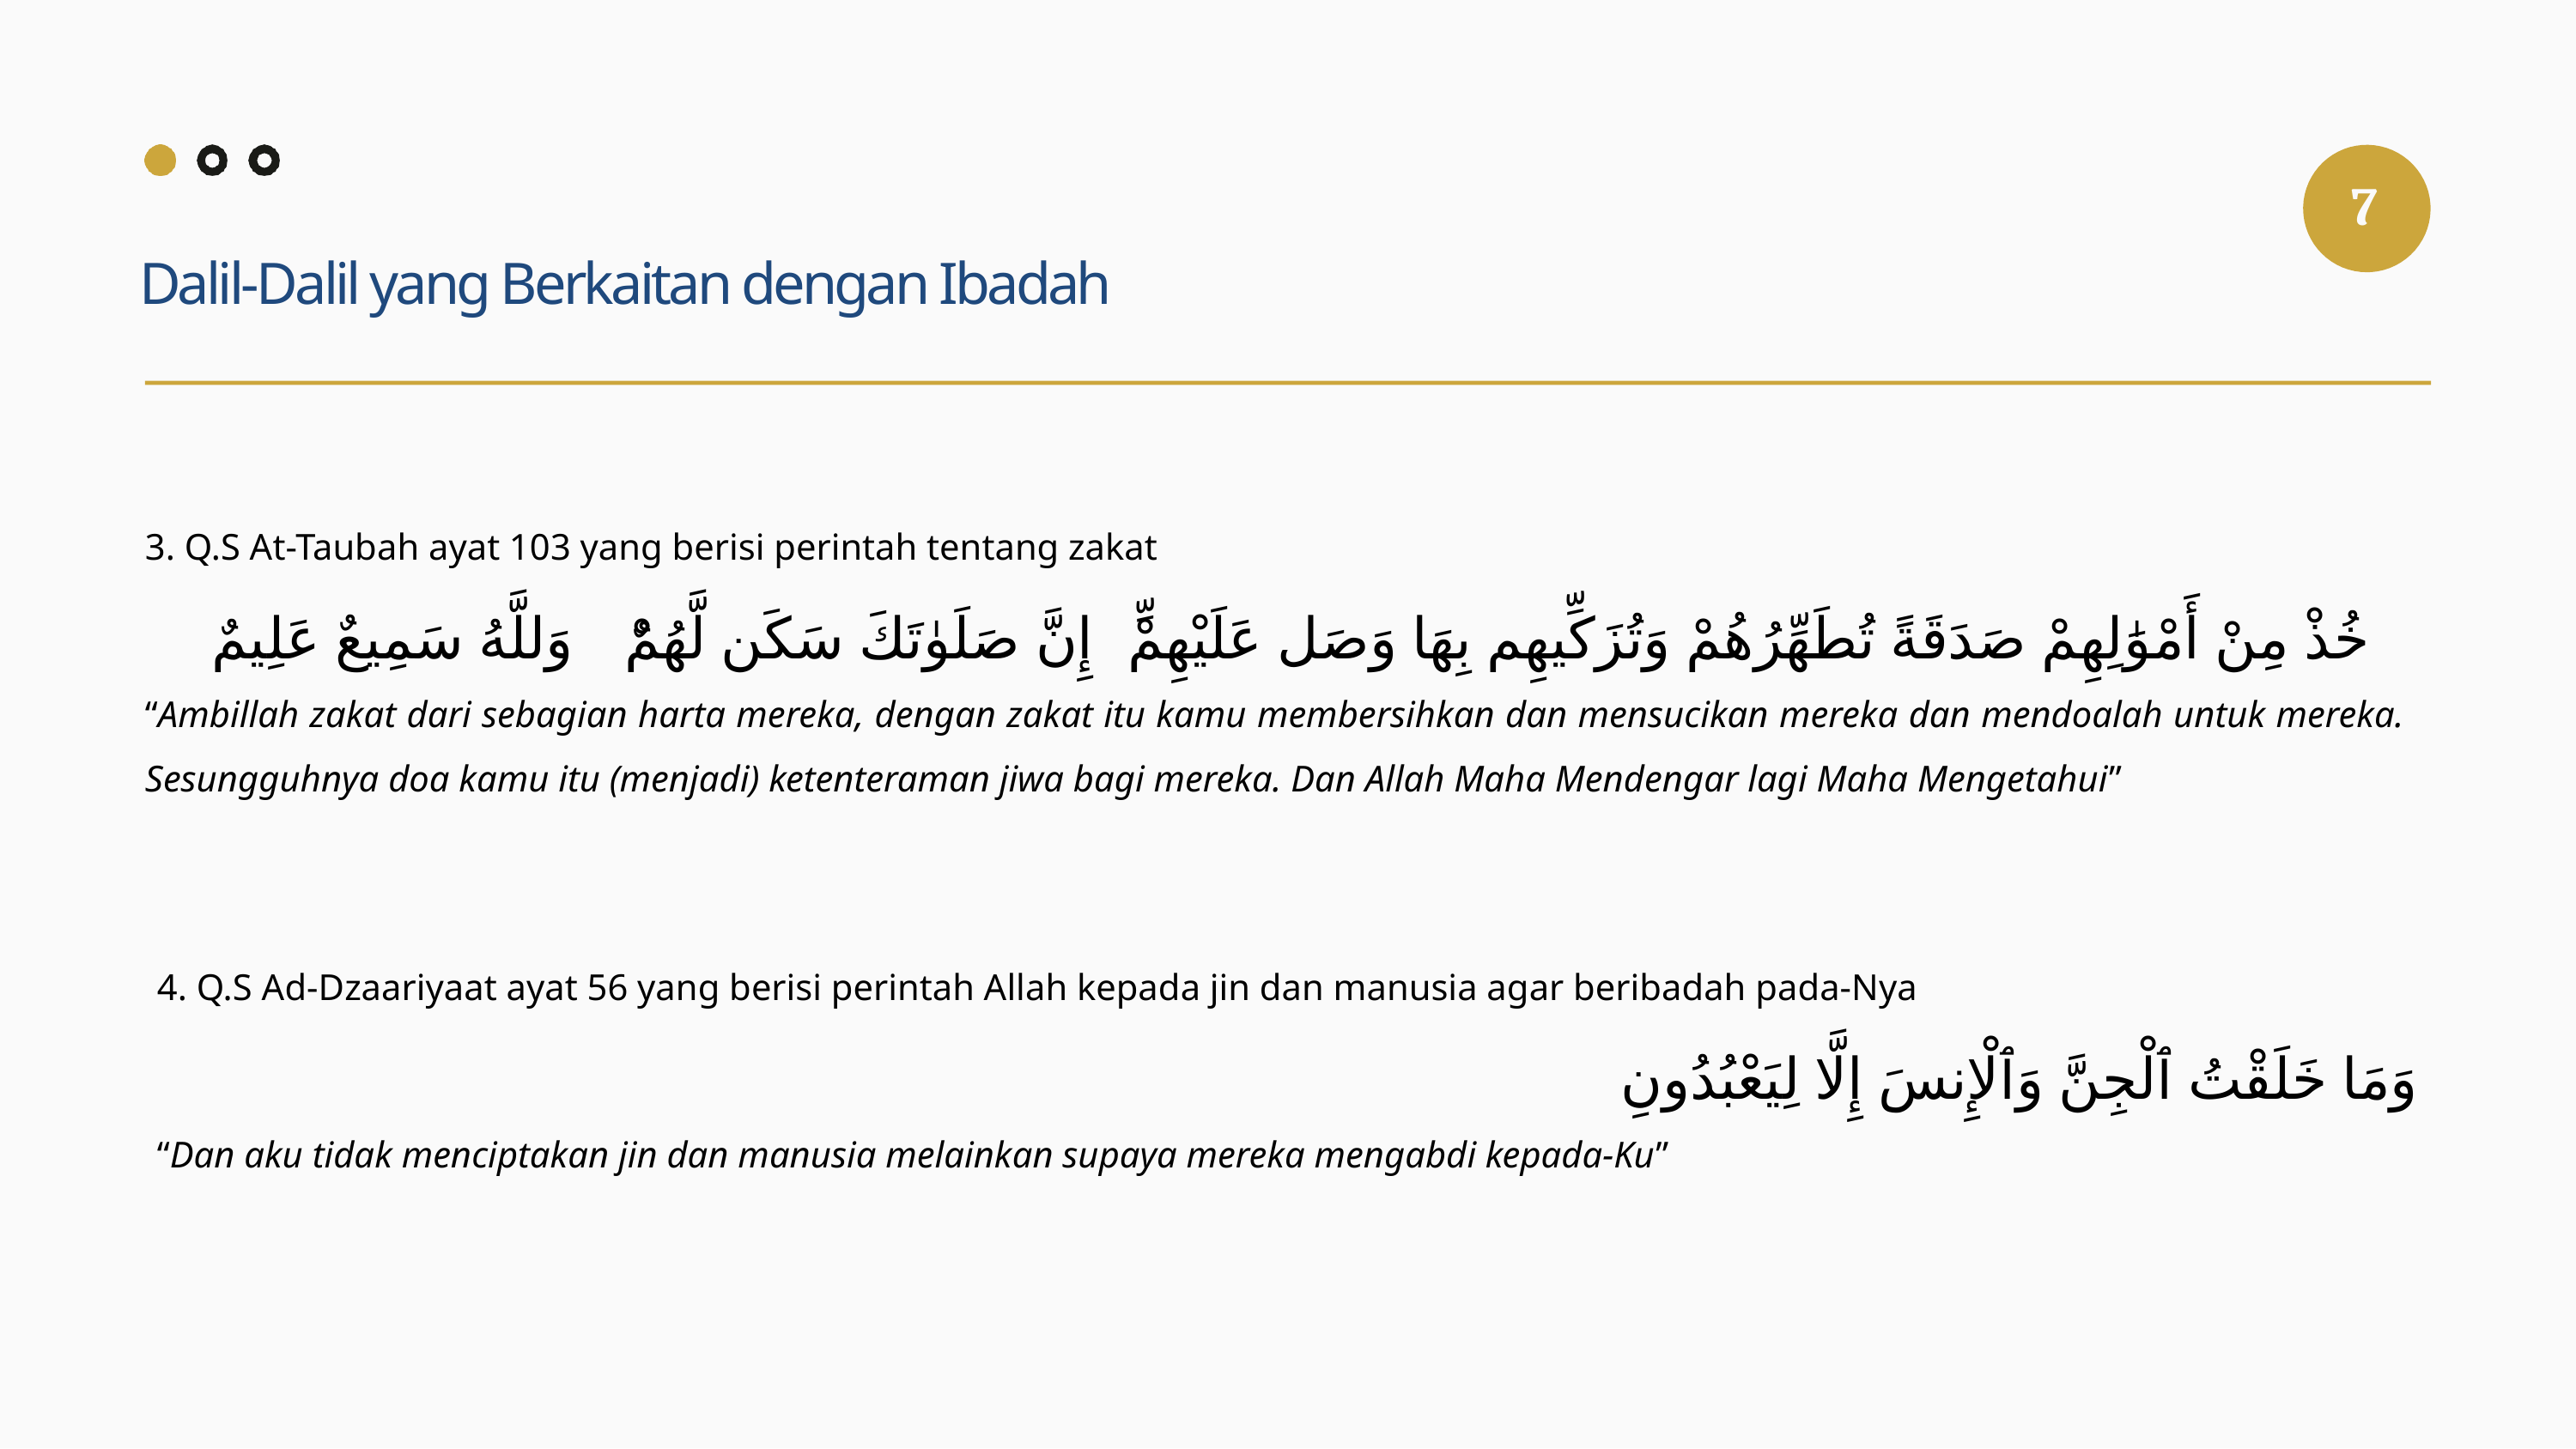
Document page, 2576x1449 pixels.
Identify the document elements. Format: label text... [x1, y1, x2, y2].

picture [196, 144, 228, 176]
text_box [144, 380, 2432, 385]
picture [144, 144, 176, 177]
text_box 3. Q.S At-Taubah ayat 103 yang berisi perintah tentang zakat خُذْ مِنْ أَمْوَٰلِهِمْ صَدَقَةً تُطَهِّرُهُمْ وَتُزَكِّيهِم بِهَا وَصَلِّ عَلَيْهِمْ ۖ إِنَّ صَلَوٰتَكَ سَكَنٌ لَّهُمْ ۗ وَٱللَّهُ سَمِيعٌ عَلِيمٌ “Ambillah zakat dari sebagian harta mereka, dengan zakat itu kamu membersihkan dan mensucikan mereka dan mendoalah untuk mereka. Sesungguhnya doa kamu itu (menjadi) ketenteraman jiwa bagi mereka. Dan Allah Maha Mendengar lagi Maha Mengetahui” [132, 496, 2419, 806]
picture [248, 144, 280, 176]
text_box 7 [2318, 170, 2409, 237]
text_box 4. Q.S Ad-Dzaariyaat ayat 56 yang berisi perintah Allah kepada jin dan manusia agar beribadah pada-Nya وَمَا خَلَقْتُ ٱلْجِنَّ وَٱلْإِنسَ إِلَّا لِيَعْبُدُونِ “Dan aku tidak menciptakan jin dan manusia melainkan supaya mereka mengabdi kepada-Ku” [144, 937, 2431, 1181]
text_box Dalil-Dalil yang Berkaitan dengan Ibadah [137, 246, 1288, 317]
text_box [2303, 144, 2431, 273]
